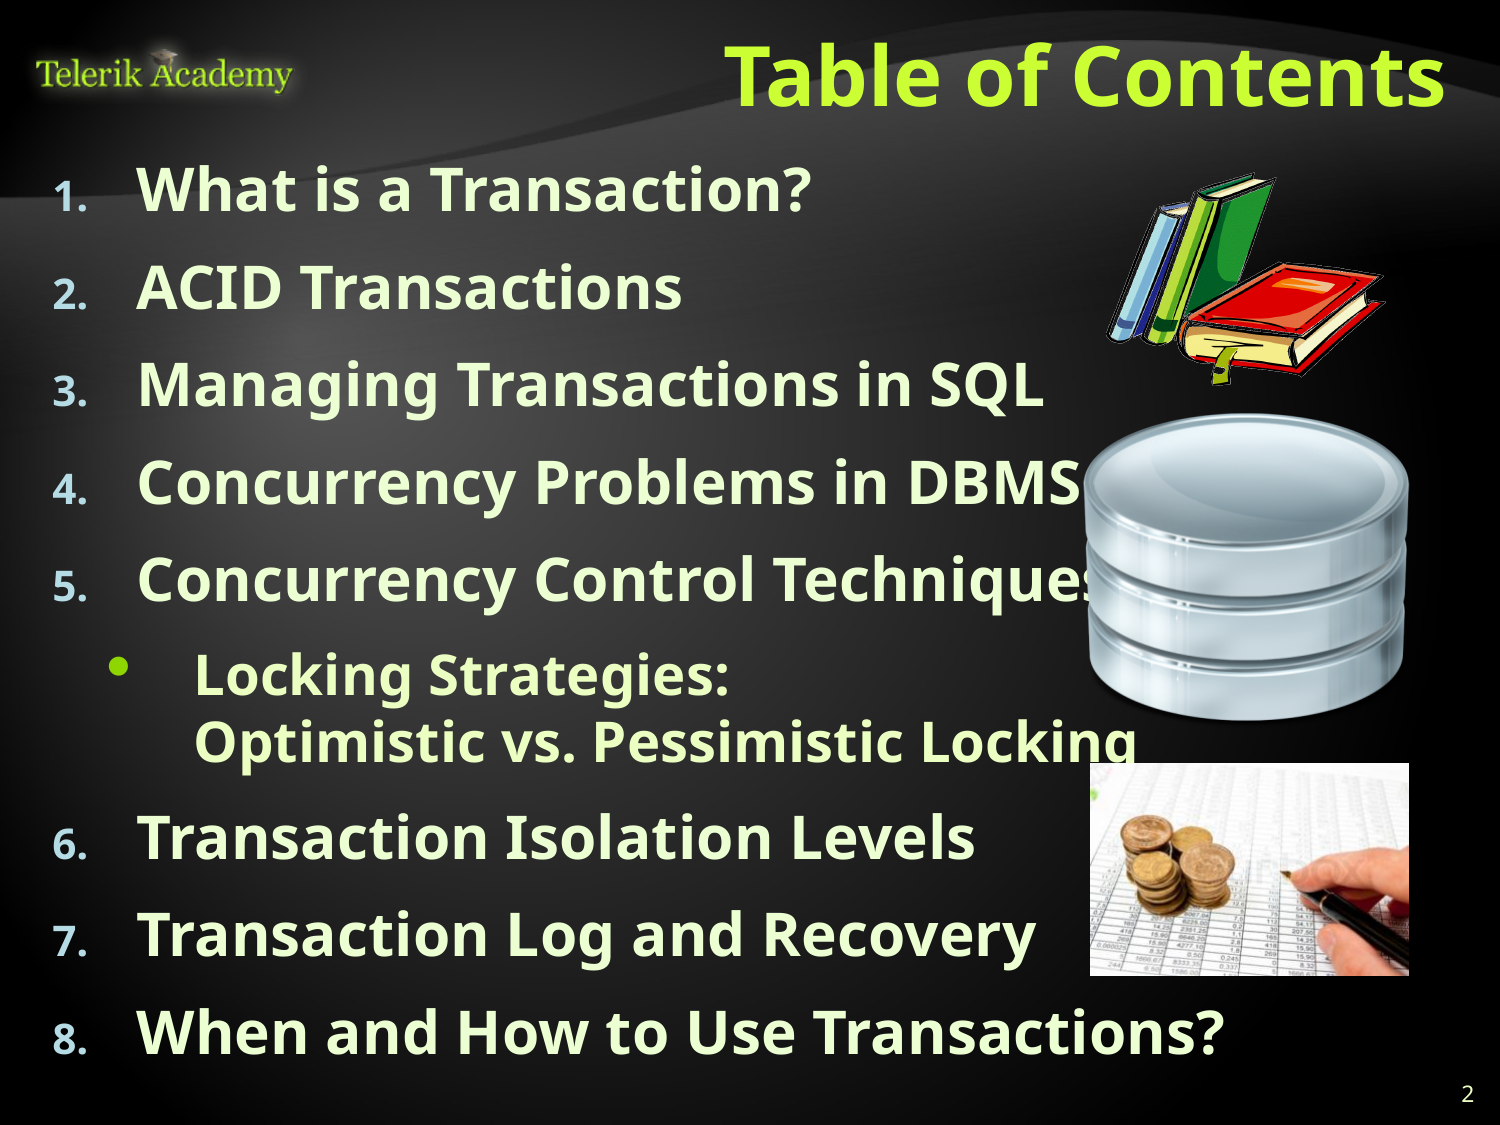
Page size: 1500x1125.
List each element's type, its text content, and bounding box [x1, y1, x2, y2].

picture [0, 0, 1500, 1125]
list What is a Transaction? ACID Transactions Managing Transactions in SQL Concurrency Problems in DBMS Concurrency Control Techniques Locking Strategies: Optimistic vs. Pessimistic Locking Transaction Isolation Levels Transaction Log and Recovery When and How to Use Transactions? [37, 144, 1463, 1094]
title Table of Contents [300, 12, 1463, 144]
text_box 2 [1414, 1075, 1490, 1113]
